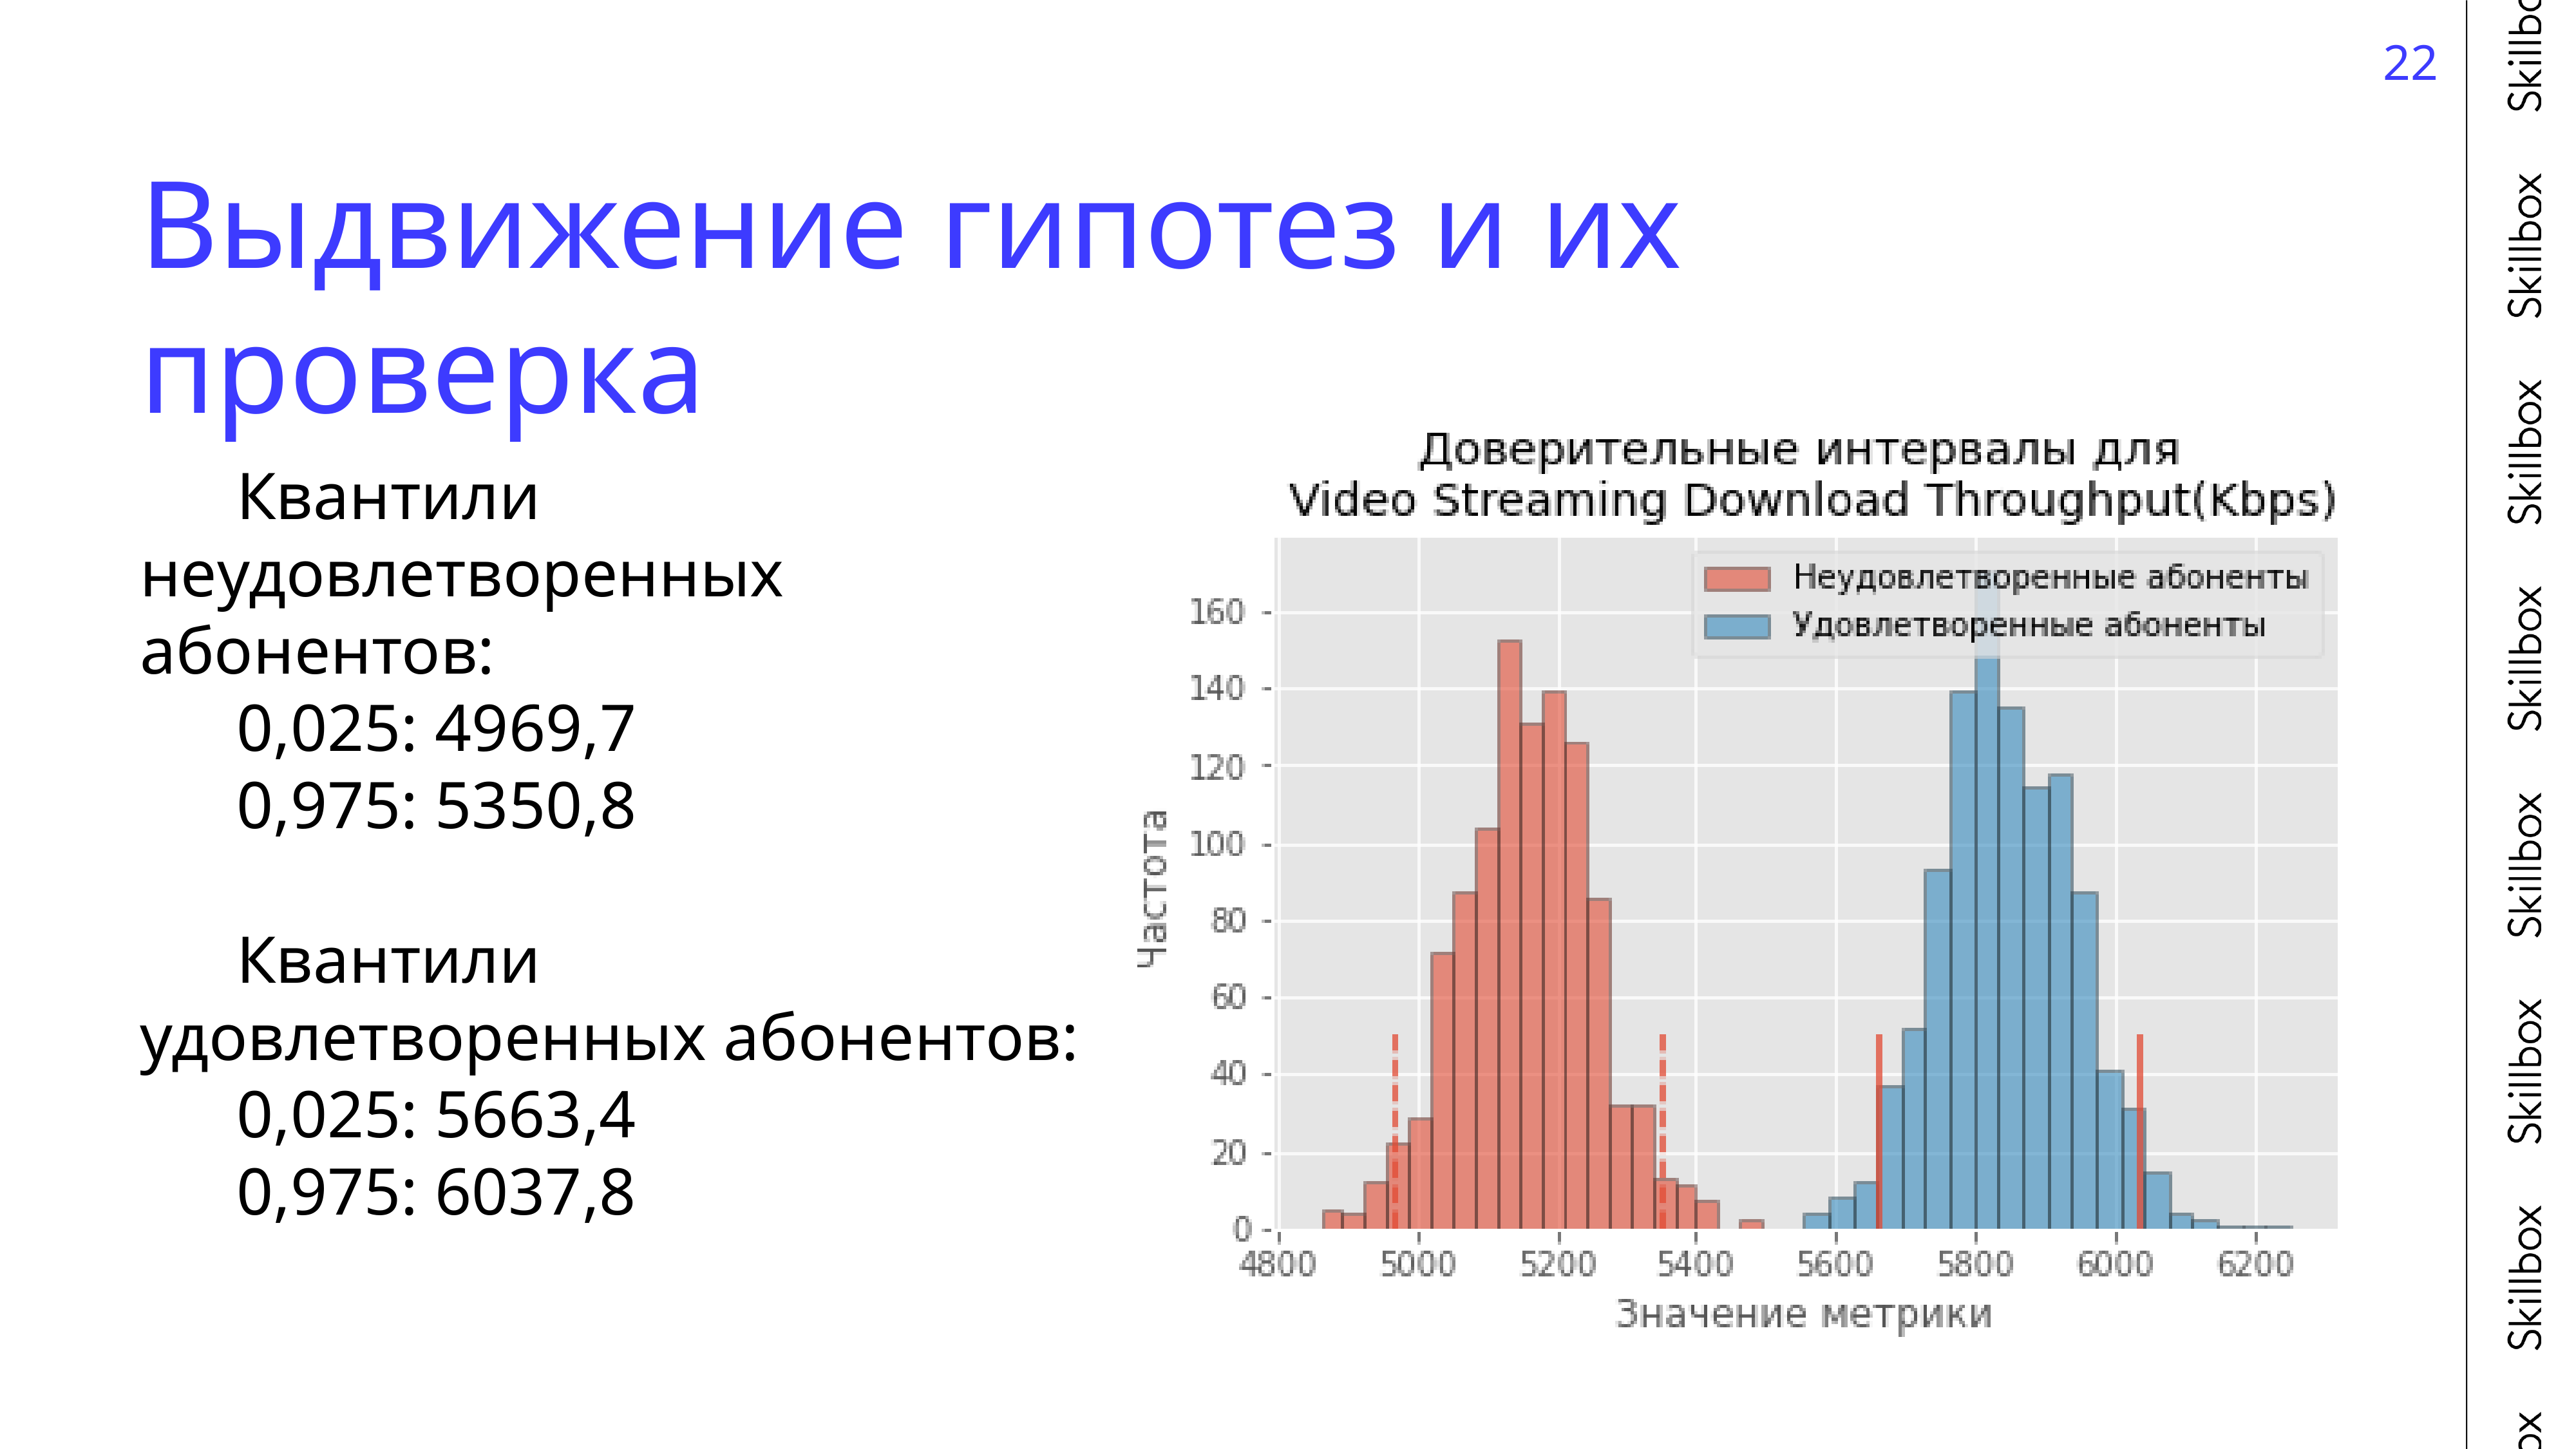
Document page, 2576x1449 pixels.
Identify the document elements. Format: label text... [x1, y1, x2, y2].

text_box 22 [2367, 16, 2445, 95]
text_box Квантили неудовлетворенных абонентов: 0,025: 4969,7 0,975: 5350,8 Квантили удовлетворенных абонентов: 0,025: 5663,4 0,975: 6037,8 [135, 450, 1088, 1233]
text_box Выдвижение гипотез и их проверка [135, 142, 2103, 443]
picture [1112, 407, 2360, 1359]
picture [2465, 0, 2541, 1449]
